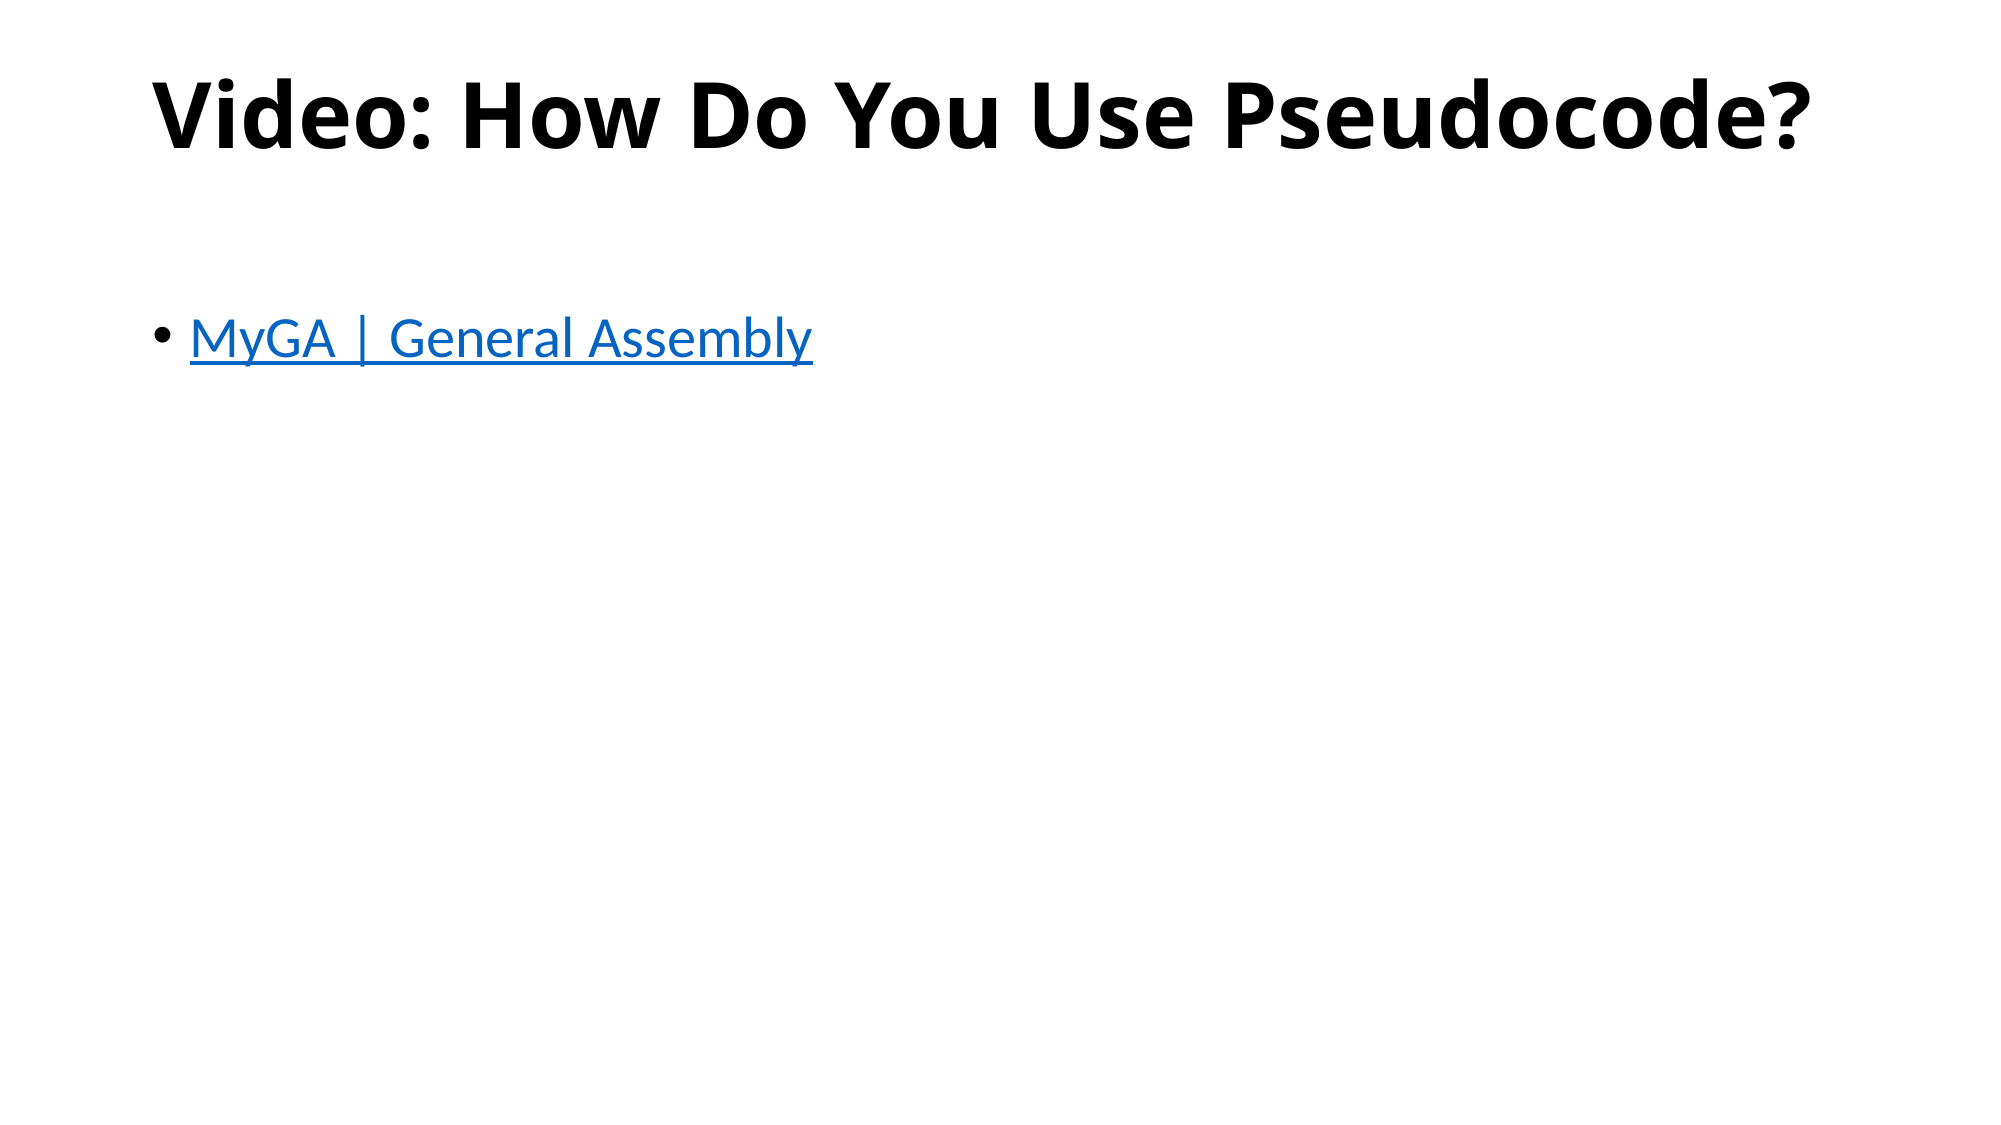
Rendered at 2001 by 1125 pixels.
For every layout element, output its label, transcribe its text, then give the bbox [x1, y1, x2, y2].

list MyGA | General Assembly [137, 299, 1863, 1014]
title Video: How Do You Use Pseudocode? [137, 59, 1863, 278]
